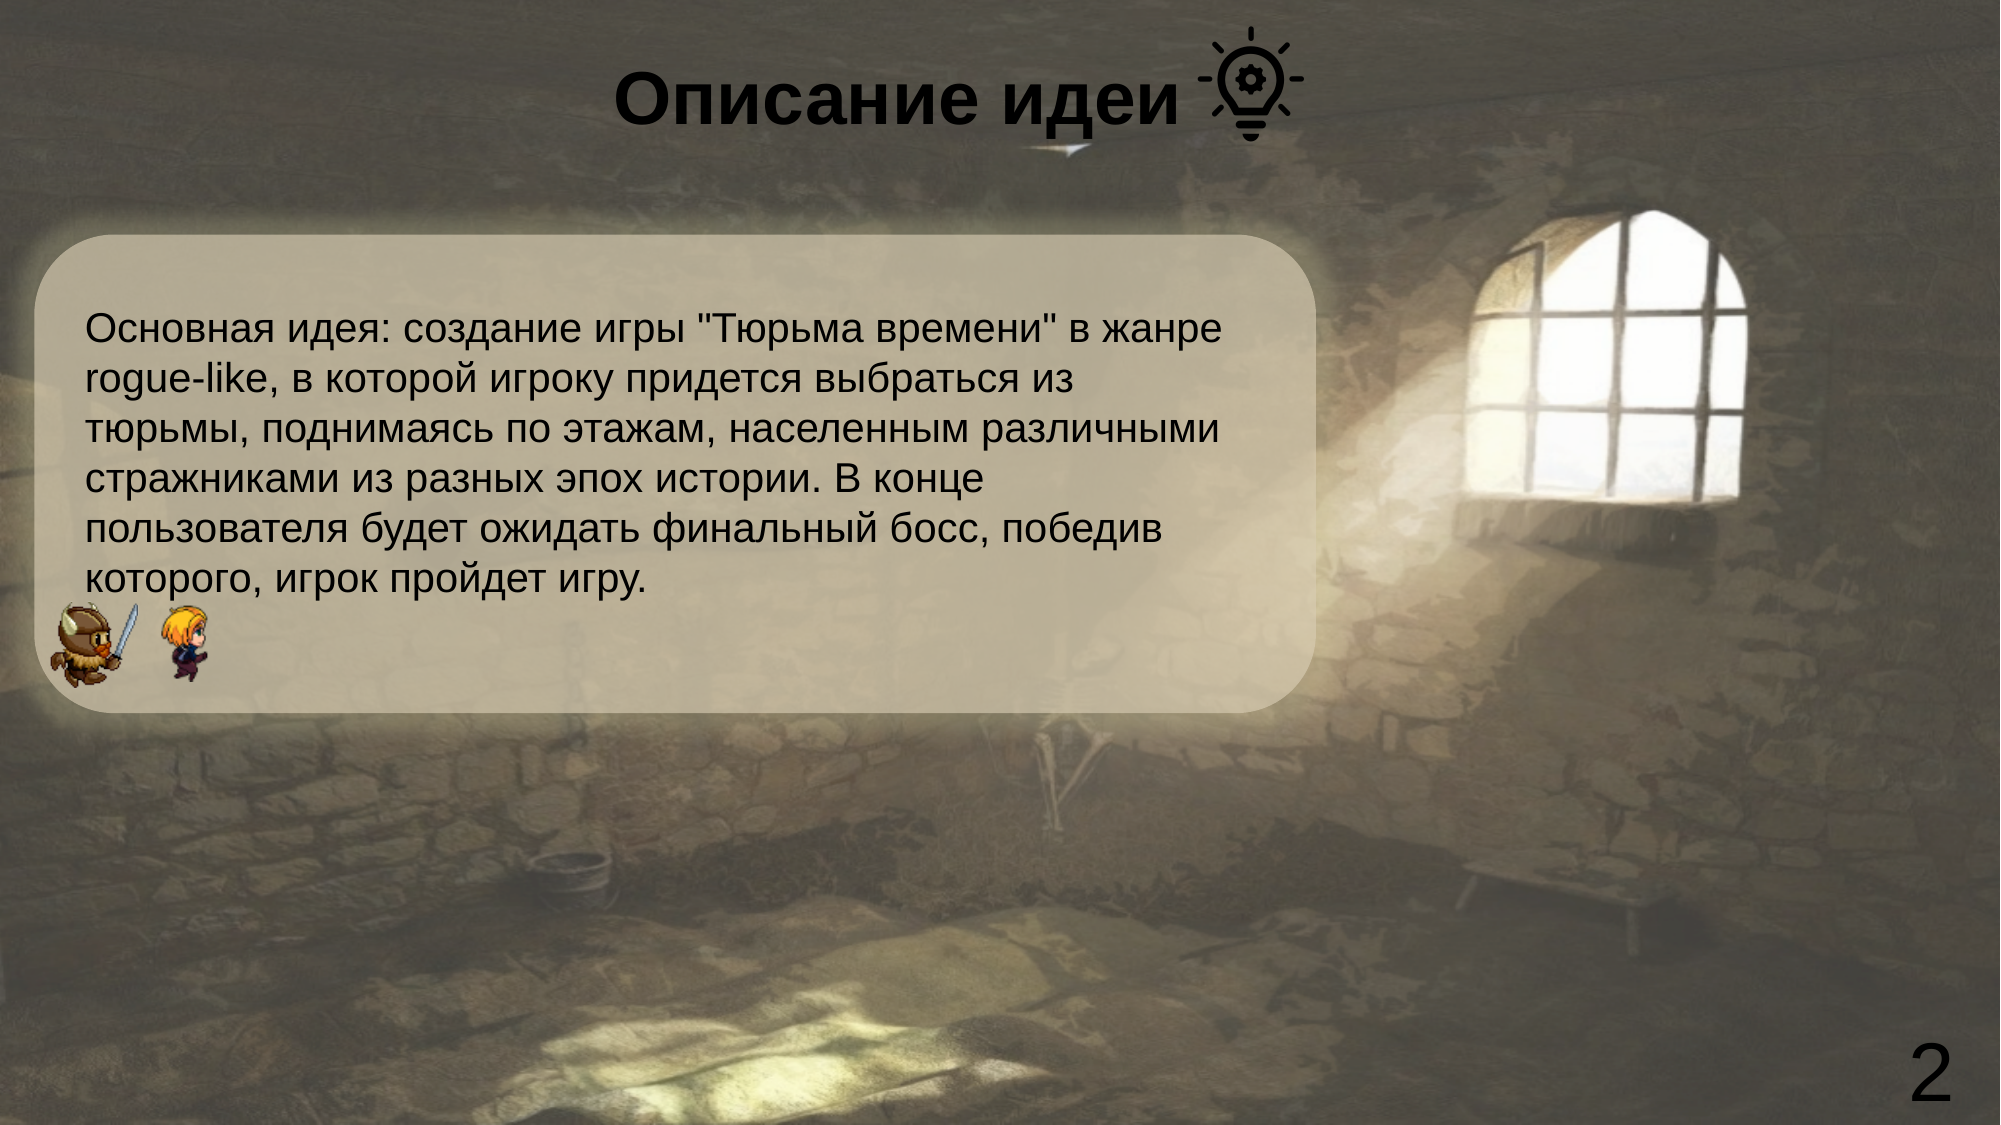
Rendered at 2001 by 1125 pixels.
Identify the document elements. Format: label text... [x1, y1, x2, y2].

text_box [33, 233, 1317, 715]
picture [1188, 21, 1316, 149]
text_box Описание идеи [598, 0, 1780, 232]
picture [16, 522, 244, 724]
text_box Основная идея: создание игры "Тюрьма времени" в жанре rogue-like, в которой игроку придется выбраться из тюрьмы, поднимаясь по этажам, населенным различными стражниками из разных эпох истории. В конце пользователя будет ожидать финальный босс, победив которого, игрок пройдет игру. [70, 293, 1263, 609]
text_box 2 [1893, 1010, 2000, 1125]
